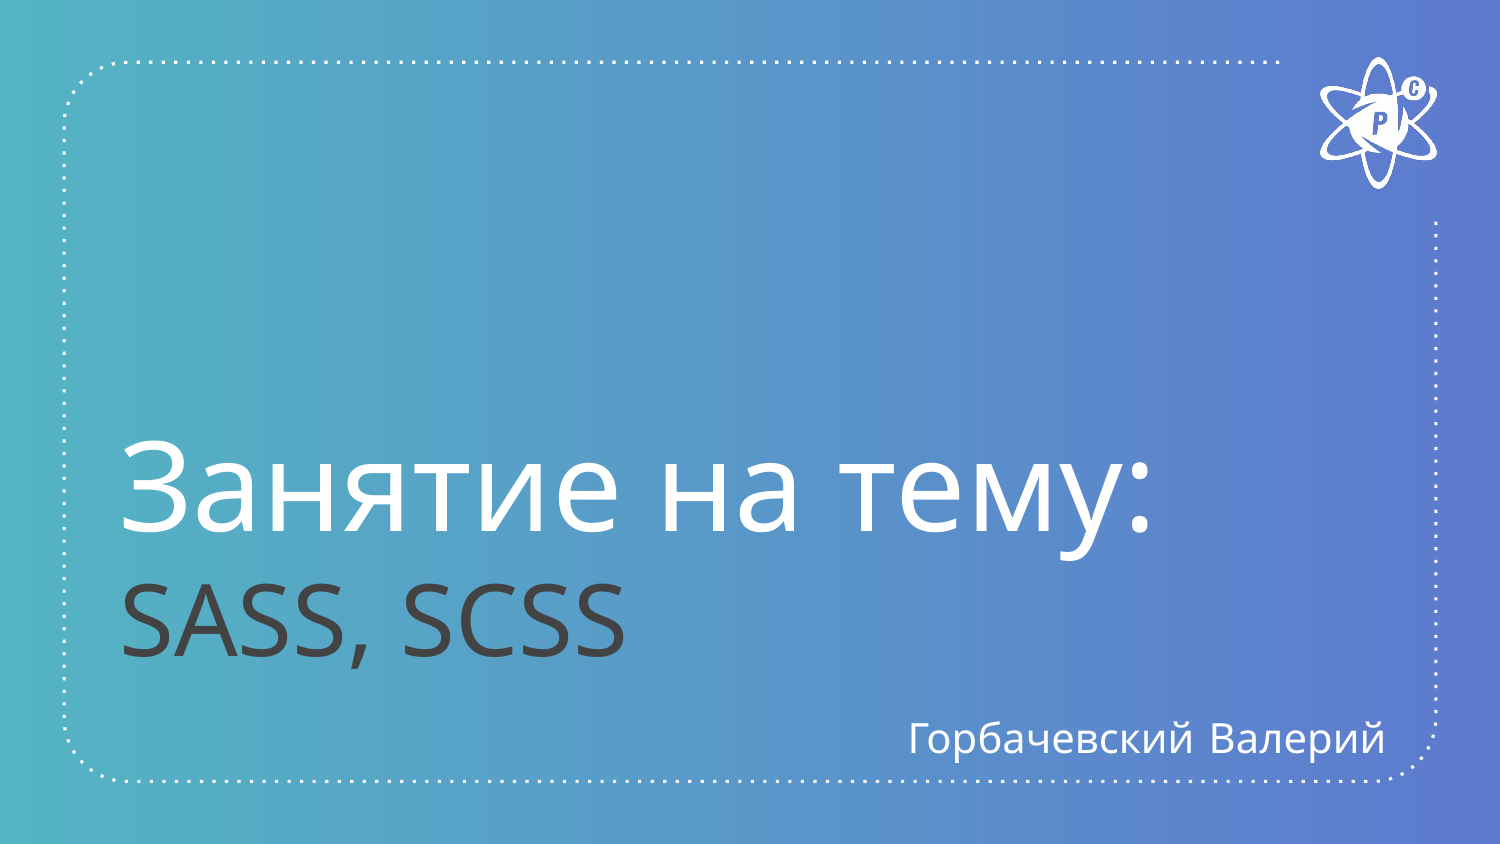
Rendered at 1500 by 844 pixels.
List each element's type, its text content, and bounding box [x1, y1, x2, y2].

title Занятие на тему: SASS, SCSS [104, 500, 1380, 691]
picture [1320, 56, 1438, 189]
text_box Горбачевский Валерий [892, 704, 1402, 770]
